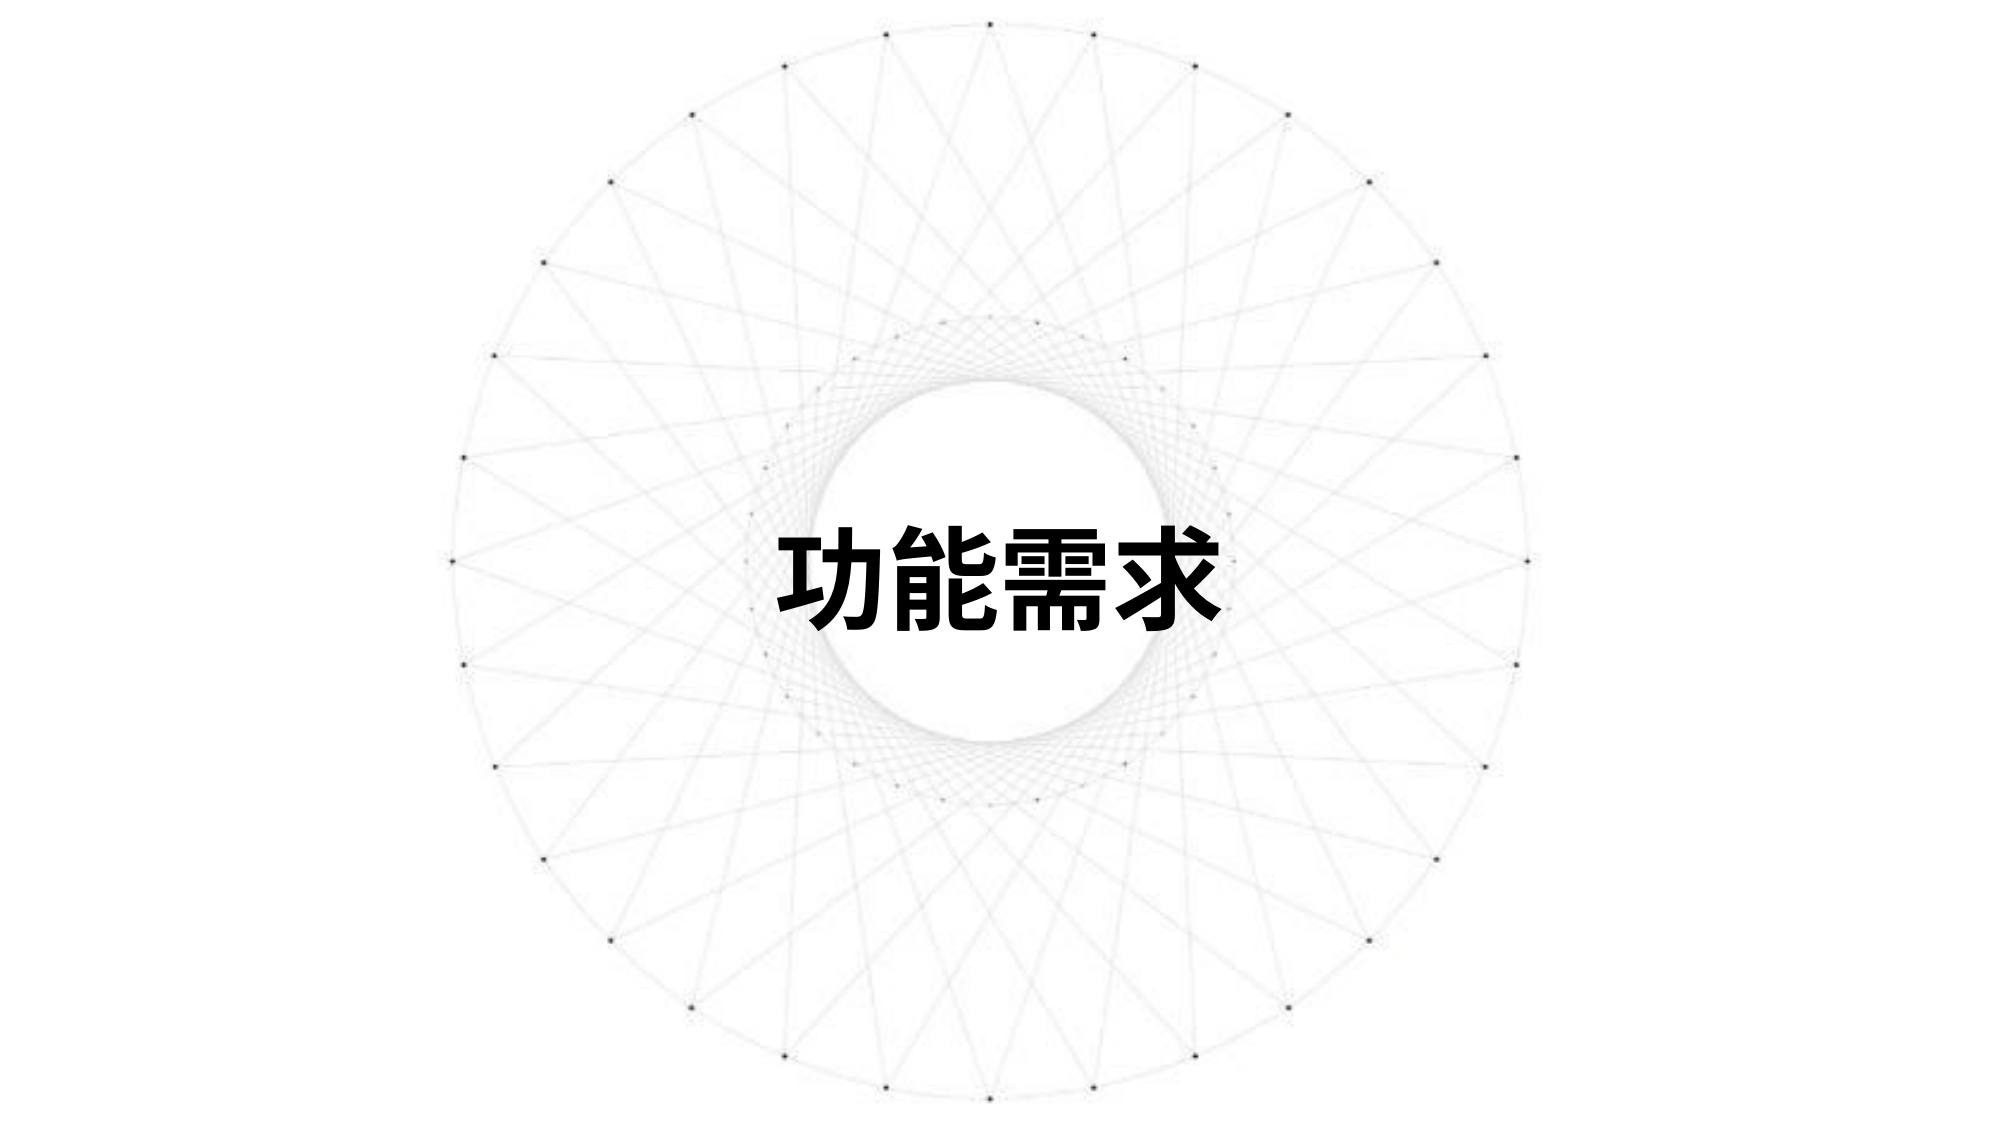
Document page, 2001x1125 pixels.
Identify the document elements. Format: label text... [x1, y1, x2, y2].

picture [437, 0, 1563, 1125]
title 功能需求 [535, 472, 1465, 653]
